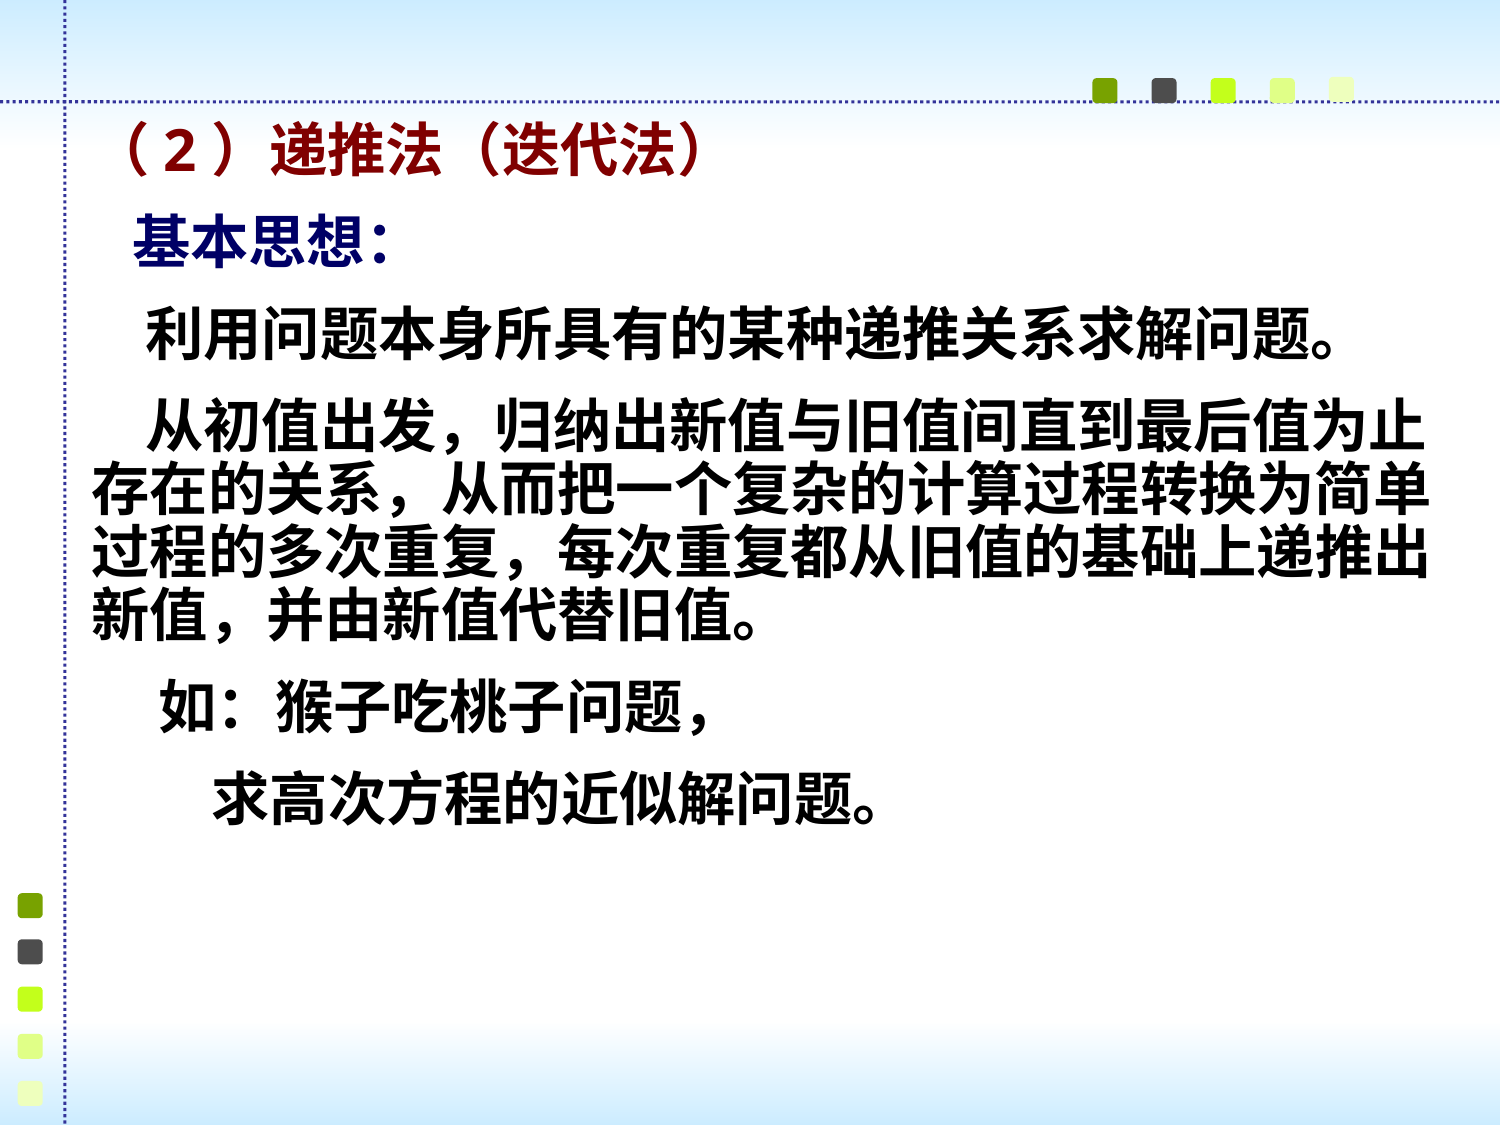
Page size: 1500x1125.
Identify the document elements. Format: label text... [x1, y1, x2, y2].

text_box （2）递推法（迭代法） 基本思想： 利用问题本身所具有的某种递推关系求解问题。 从初值出发，归纳出新值与旧值间直到最后值为止存在的关系，从而把一个复杂的计算过程转换为简单过程的多次重复，每次重复都从旧值的基础上递推出新值，并由新值代替旧值。 如：猴子吃桃子问题， 求高次方程的近似解问题。 [76, 113, 1471, 841]
